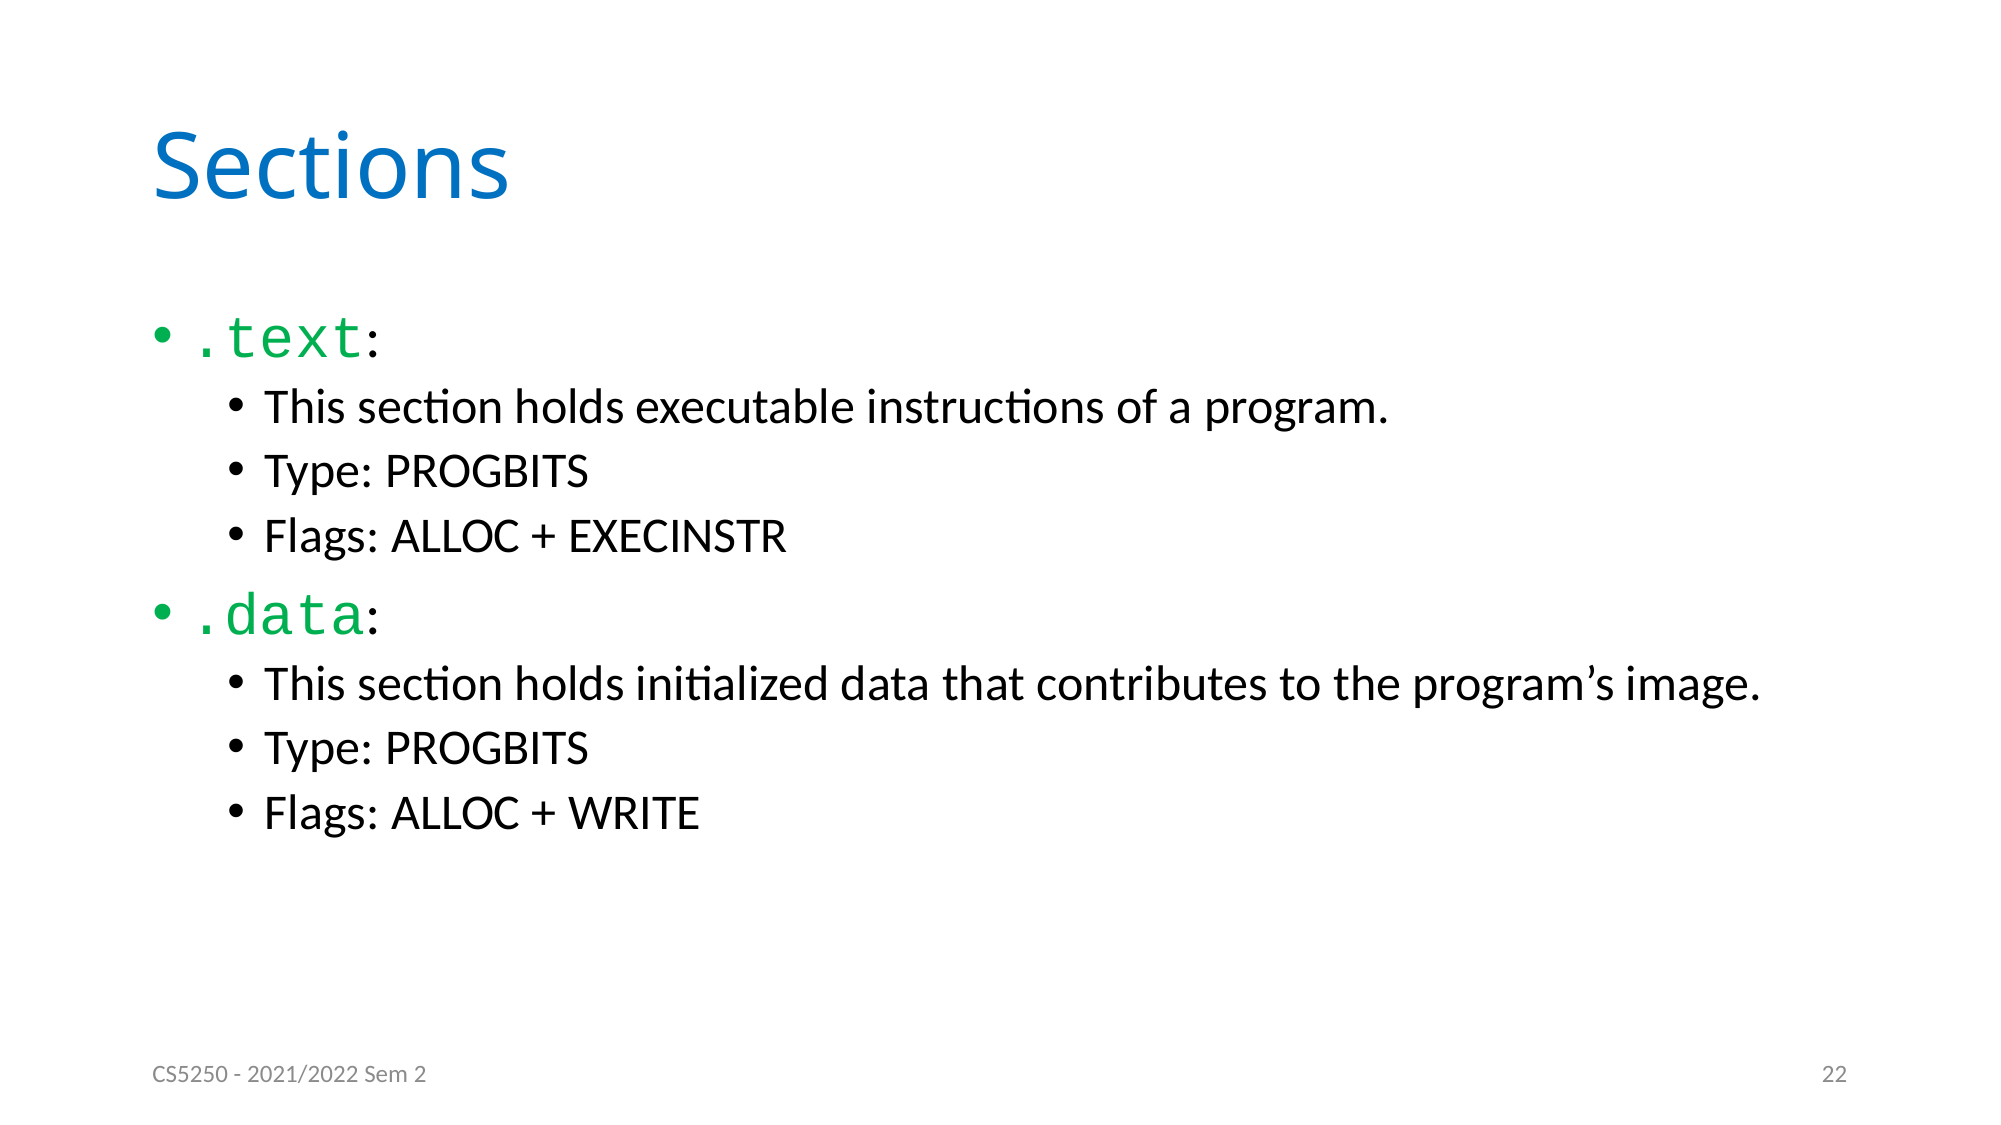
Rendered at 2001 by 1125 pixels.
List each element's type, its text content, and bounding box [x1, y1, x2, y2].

title Sections [137, 59, 1863, 278]
slide_number CS5250 - 2021/2022 Sem 2 [137, 1042, 588, 1103]
list .text: This section holds executable instructions of a program. Type: PROGBITS Flags: ALLOC + EXECINSTR .data: This section holds initialized data that contributes to the program’s image. Type: PROGBITS Flags: ALLOC + WRITE [137, 299, 1863, 1014]
slide_number 22 [1412, 1042, 1863, 1103]
